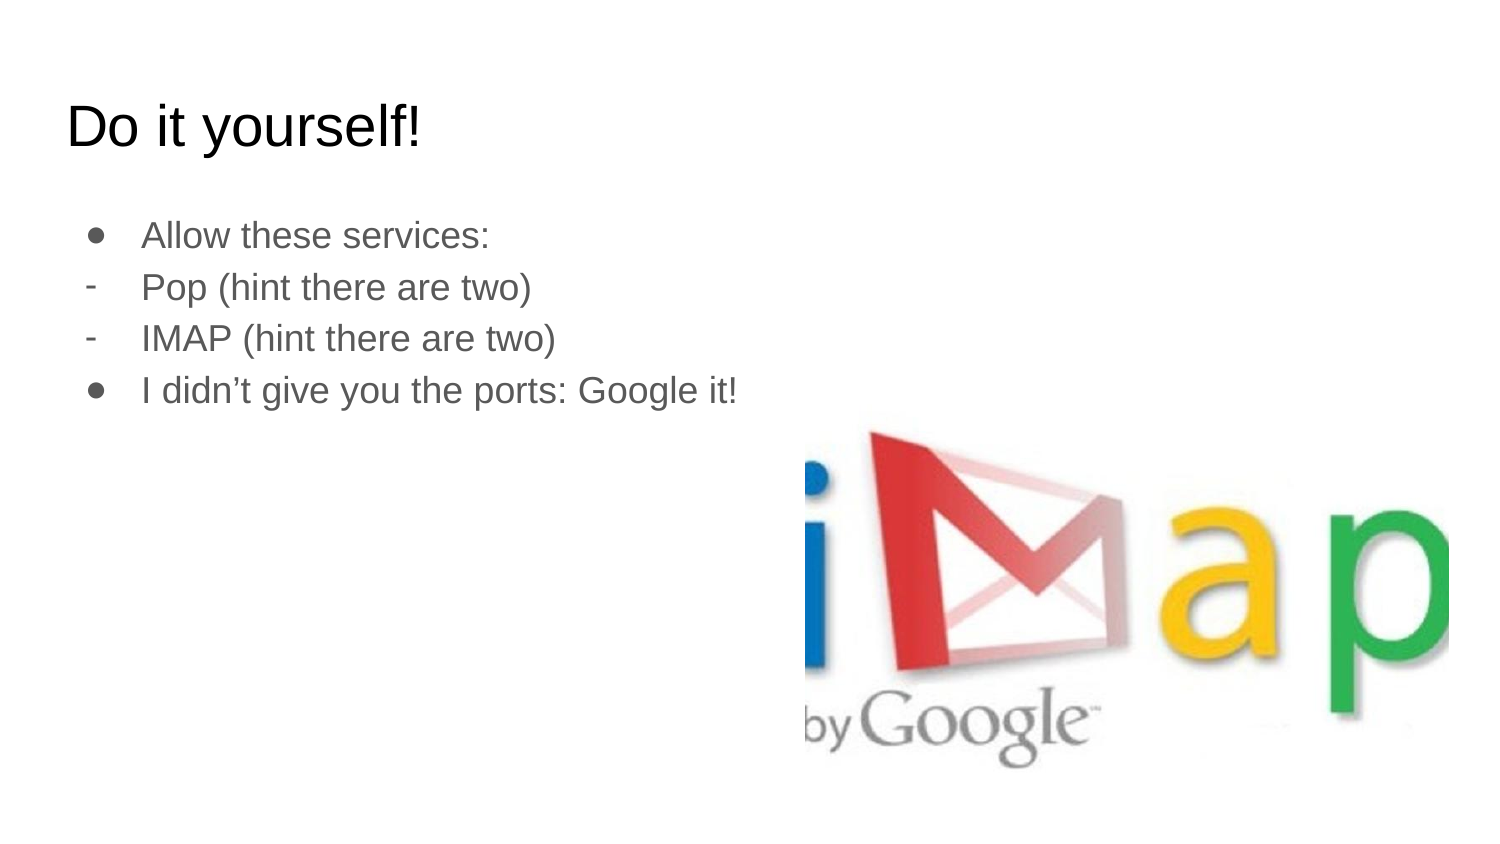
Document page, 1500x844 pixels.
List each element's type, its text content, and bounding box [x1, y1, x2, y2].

picture [805, 350, 1450, 835]
list Allow these services: Pop (hint there are two) IMAP (hint there are two) I didn’t give you the ports: Google it! [51, 189, 1449, 750]
title Do it yourself! [51, 72, 1449, 167]
